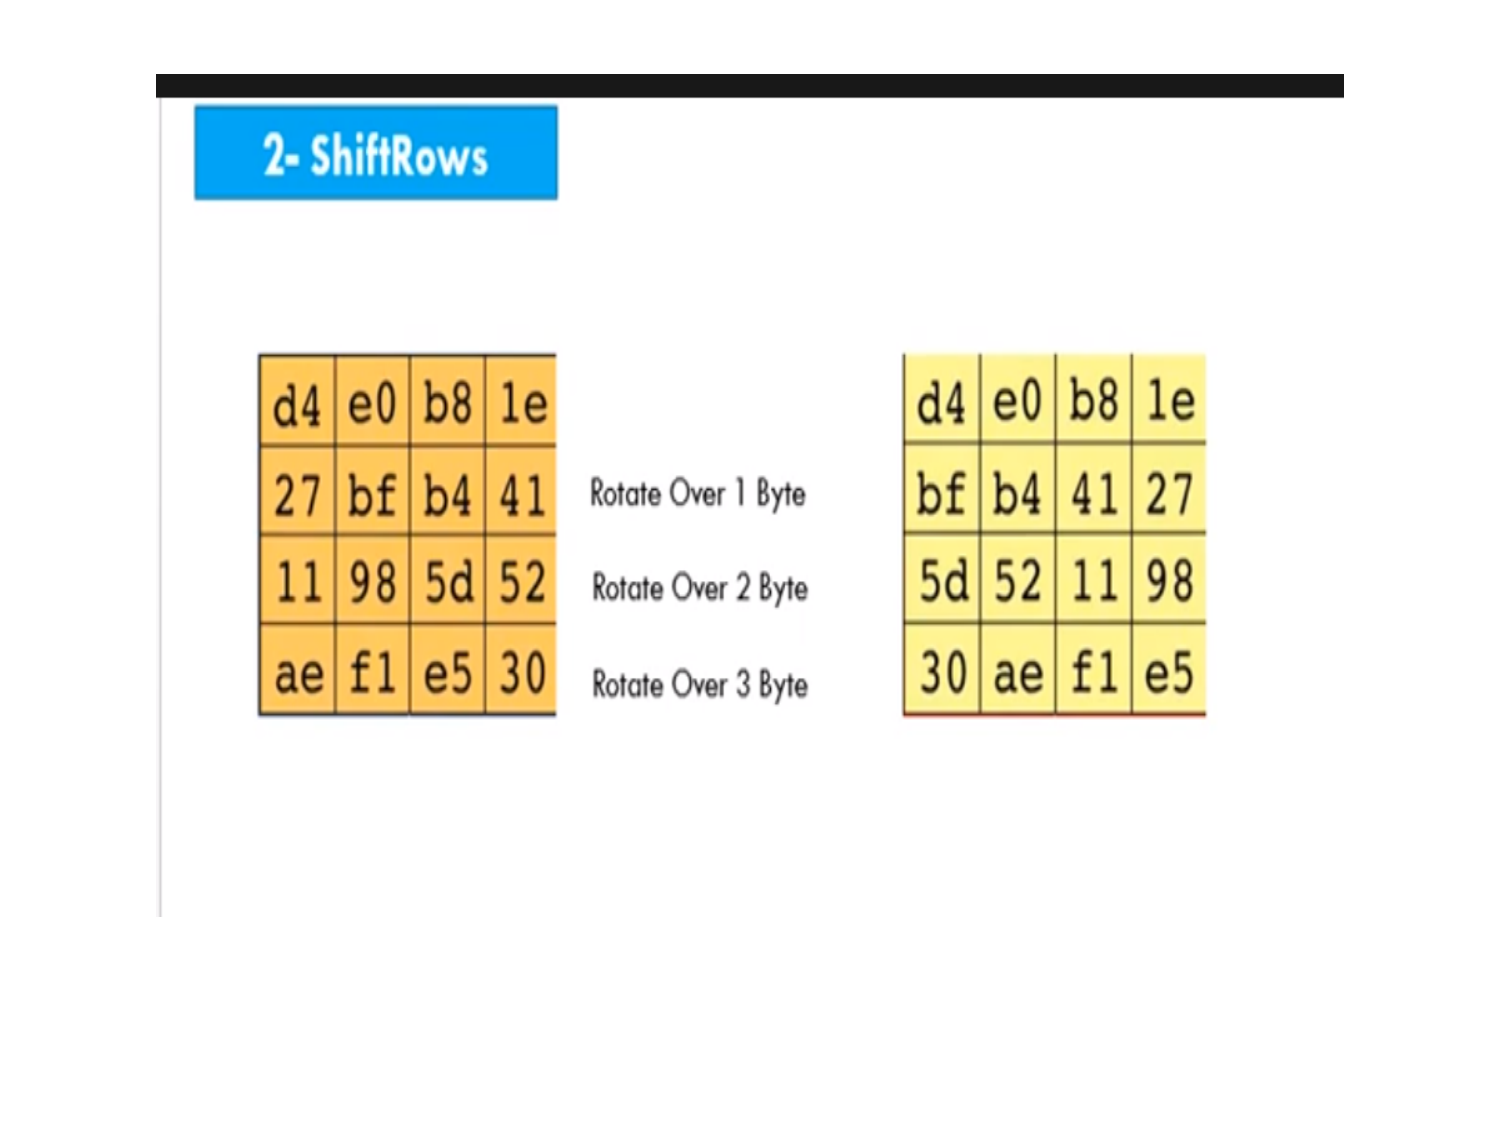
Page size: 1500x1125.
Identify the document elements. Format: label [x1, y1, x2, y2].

list [155, 74, 1344, 918]
